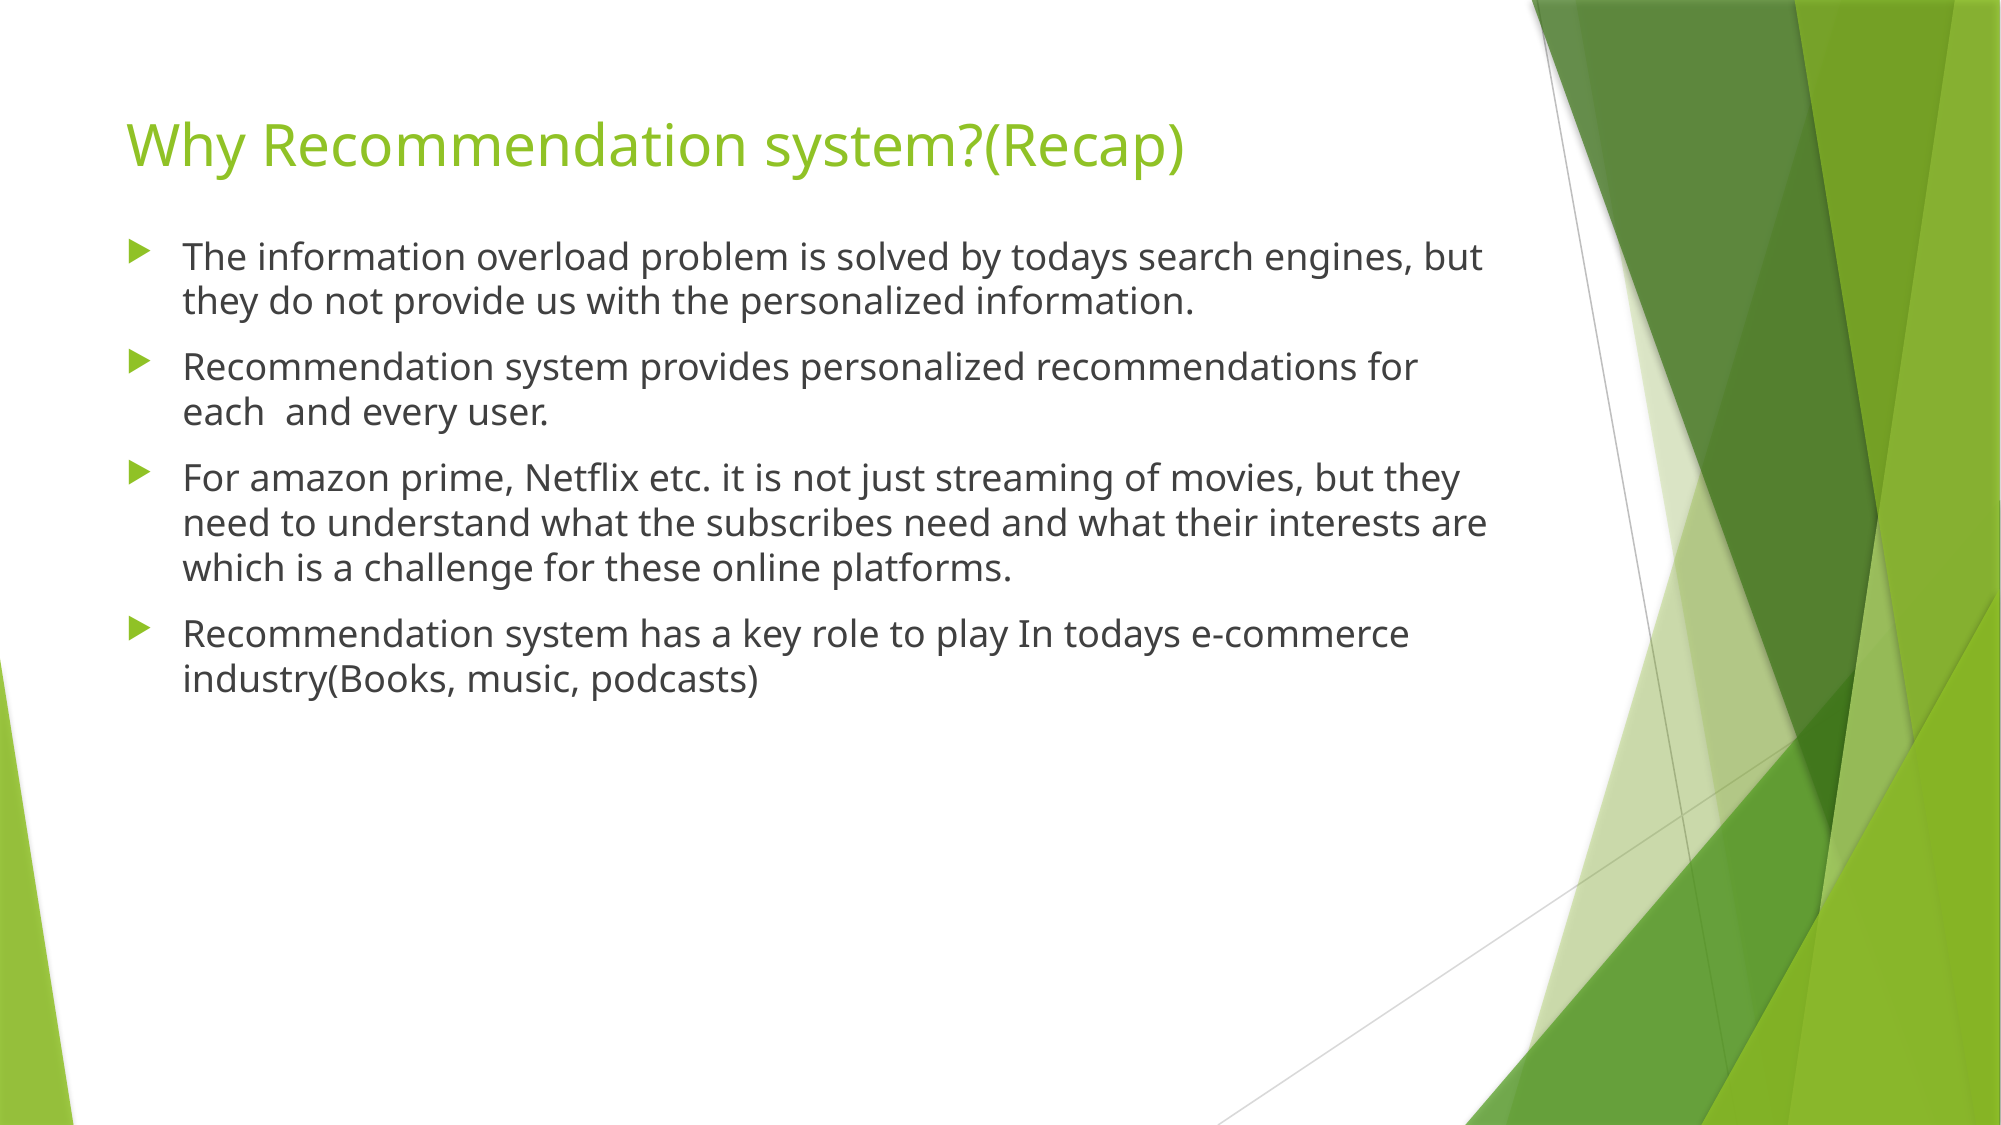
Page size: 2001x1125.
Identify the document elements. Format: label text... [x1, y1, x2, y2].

title Why Recommendation system?(Recap) [111, 99, 1324, 224]
list The information overload problem is solved by todays search engines, but they do not provide us with the personalized information. Recommendation system provides personalized recommendations for each and every user. For amazon prime, Netflix etc. it is not just streaming of movies, but they need to understand what the subscribes need and what their interests are which is a challenge for these online platforms. Recommendation system has a key role to play In todays e-commerce industry(Books, music, podcasts) [111, 224, 1522, 992]
